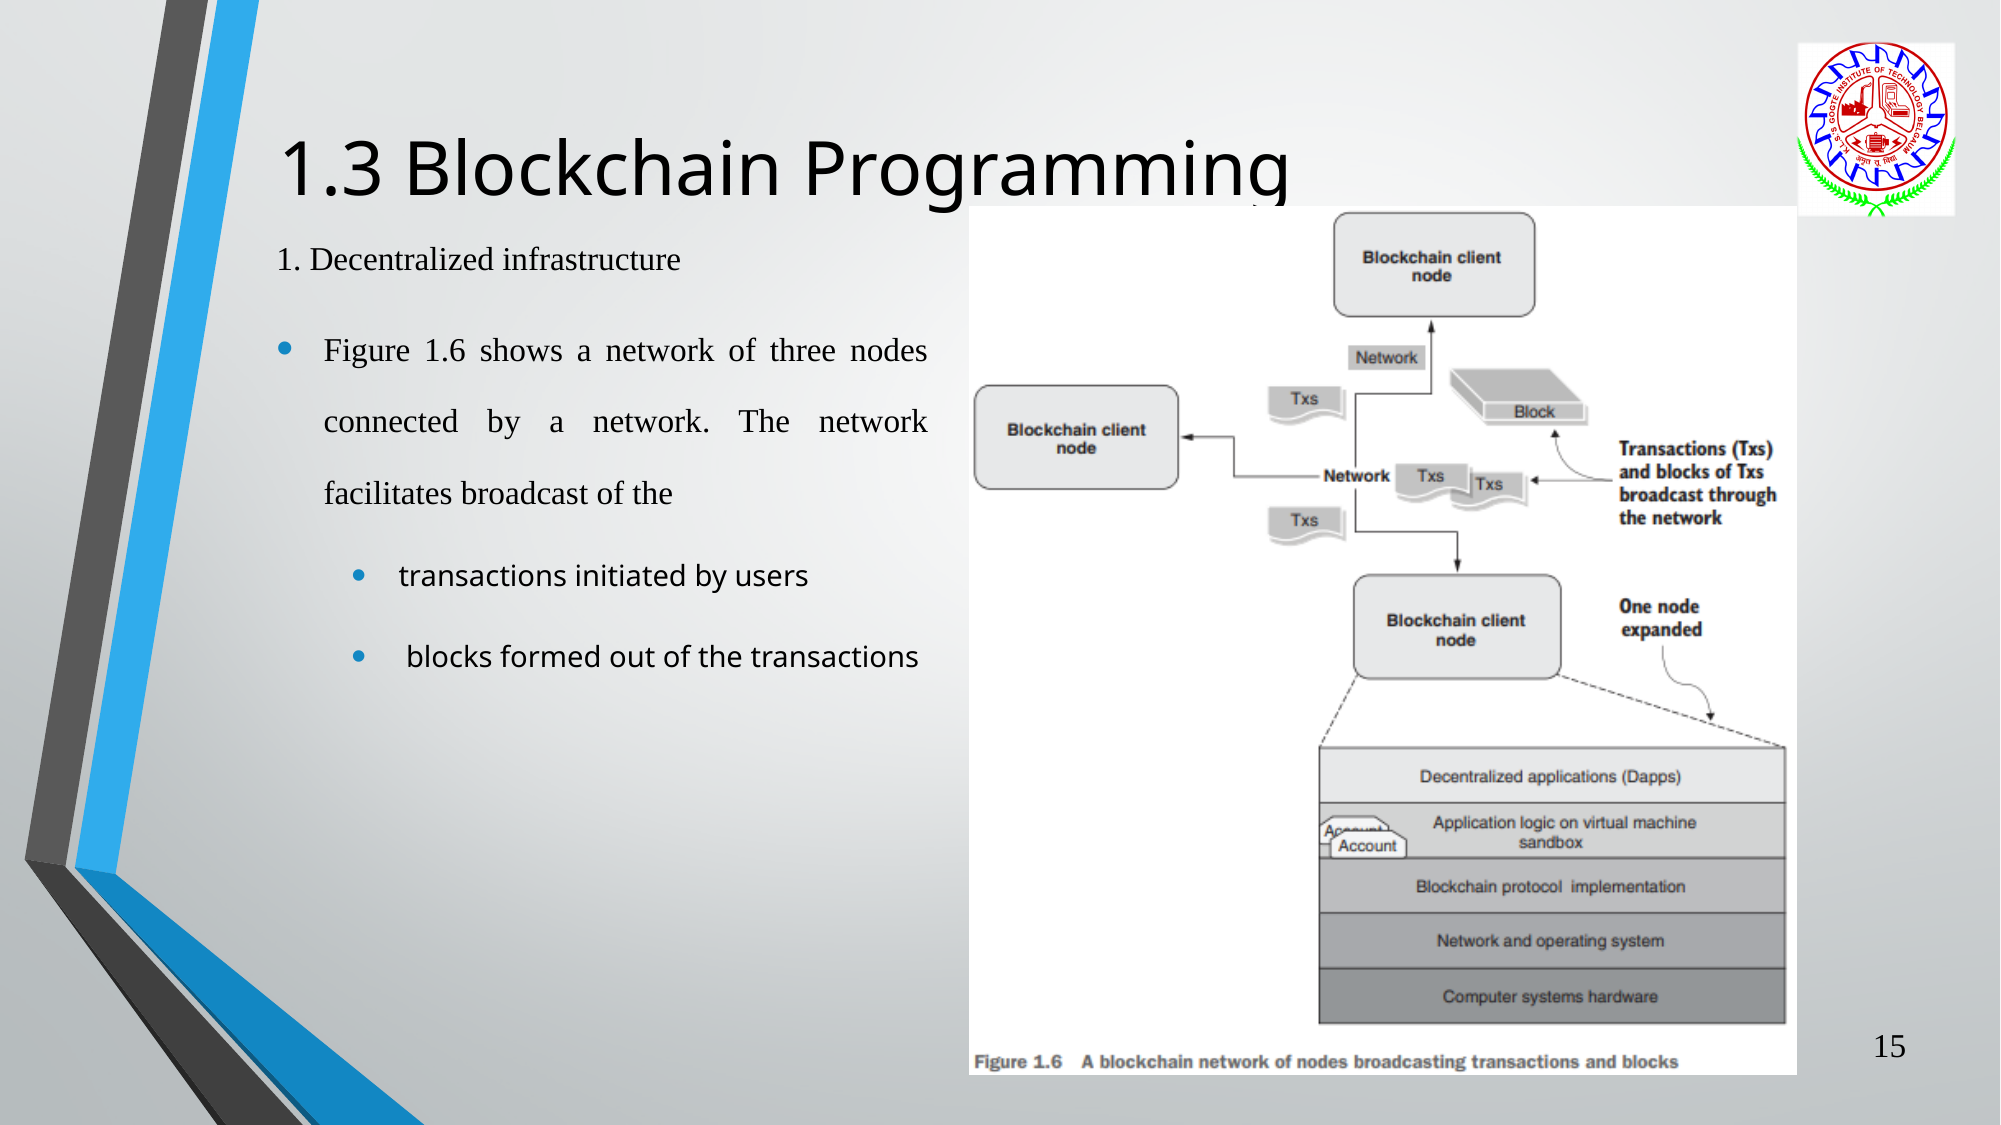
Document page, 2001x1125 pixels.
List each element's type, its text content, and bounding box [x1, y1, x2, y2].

text_box 1. Decentralized infrastructure Figure 1.6 shows a network of three nodes connected by a network. The network facilitates broadcast of the transactions initiated by users blocks formed out of the transactions [261, 197, 944, 1043]
title 1.3 Blockchain Programming [263, 112, 1796, 218]
picture [969, 41, 1957, 1075]
slide_number 15 [1831, 1013, 1922, 1074]
